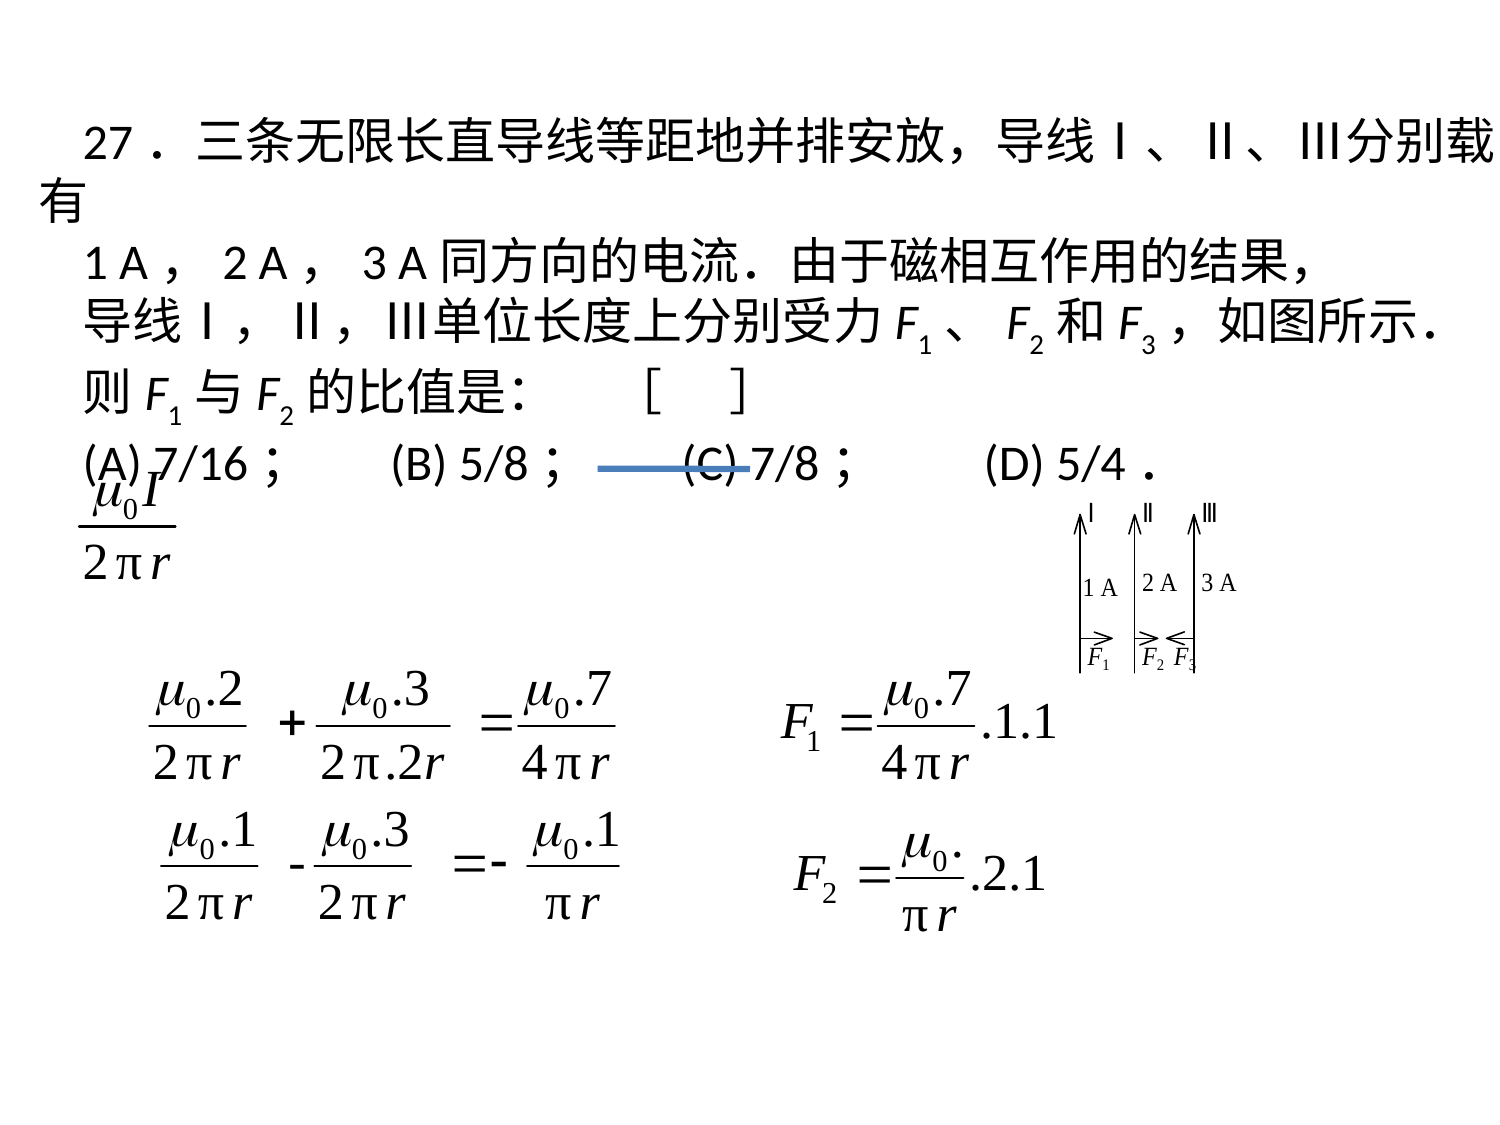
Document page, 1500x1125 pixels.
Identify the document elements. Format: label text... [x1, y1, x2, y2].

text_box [70, 456, 188, 592]
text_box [441, 796, 630, 932]
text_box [783, 808, 1054, 944]
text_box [771, 656, 1063, 791]
text_box 27．三条无限长直导线等距地并排安放，导线Ⅰ、Ⅱ、Ⅲ分别载有 1 A，2 A，3 A同方向的电流．由于磁相互作用的结果， 导线Ⅰ，Ⅱ，Ⅲ单位长度上分别受力F1、F2和F3，如图所示． 则F1与F2的比值是： ［ ］ (A) 7/16； (B) 5/8； (C) 7/8； (D) 5/4． [23, 131, 1500, 529]
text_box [280, 796, 421, 932]
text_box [468, 656, 626, 791]
picture [1066, 480, 1267, 704]
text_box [269, 656, 461, 791]
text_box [152, 796, 270, 932]
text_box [140, 656, 258, 791]
